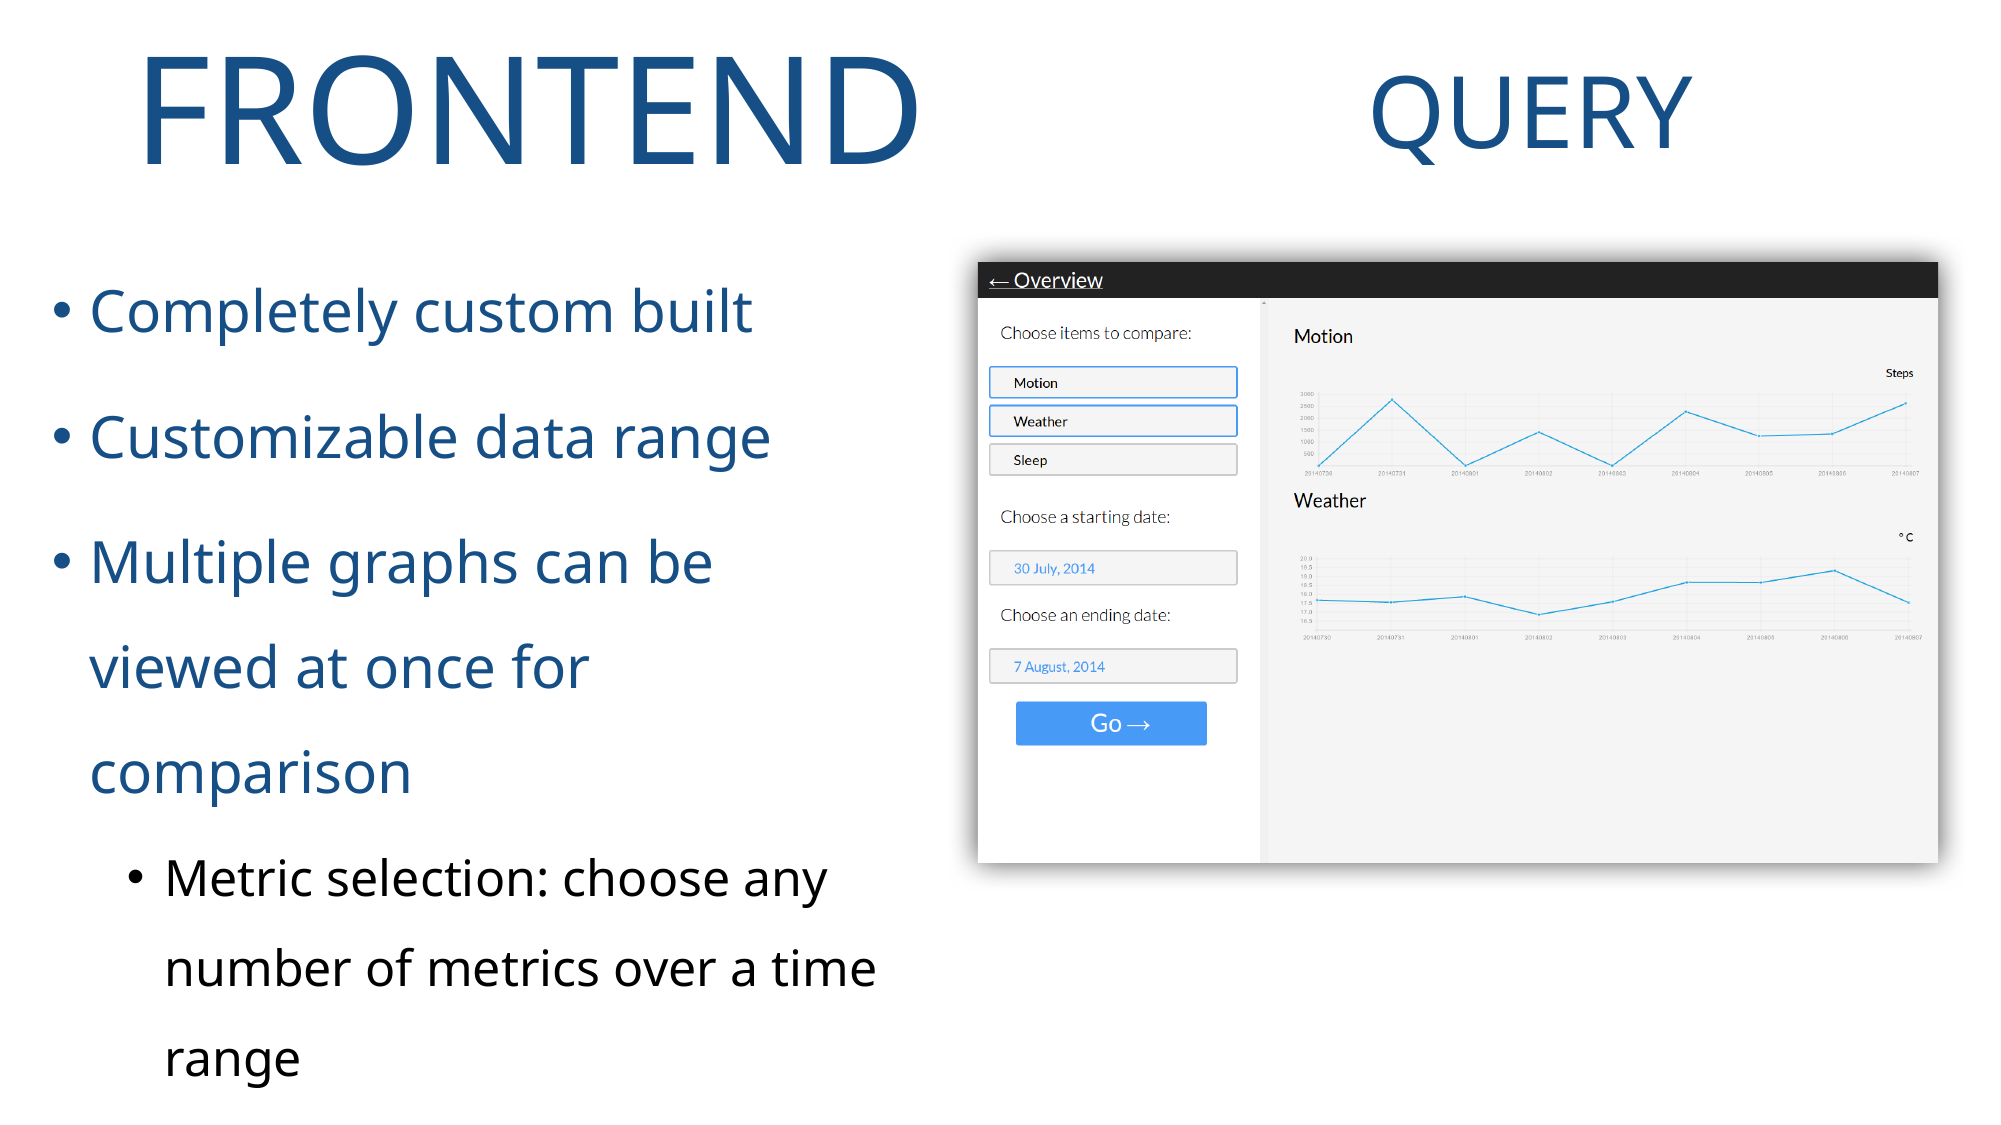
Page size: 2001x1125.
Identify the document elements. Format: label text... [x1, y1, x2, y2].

text_box QUERY [1060, 0, 2000, 232]
title FRONTEND [0, 0, 1060, 232]
picture [977, 262, 1939, 863]
list Completely custom built Customizable data range Multiple graphs can be viewed at once for comparison Metric selection: choose any number of metrics over a time range [36, 231, 931, 1125]
